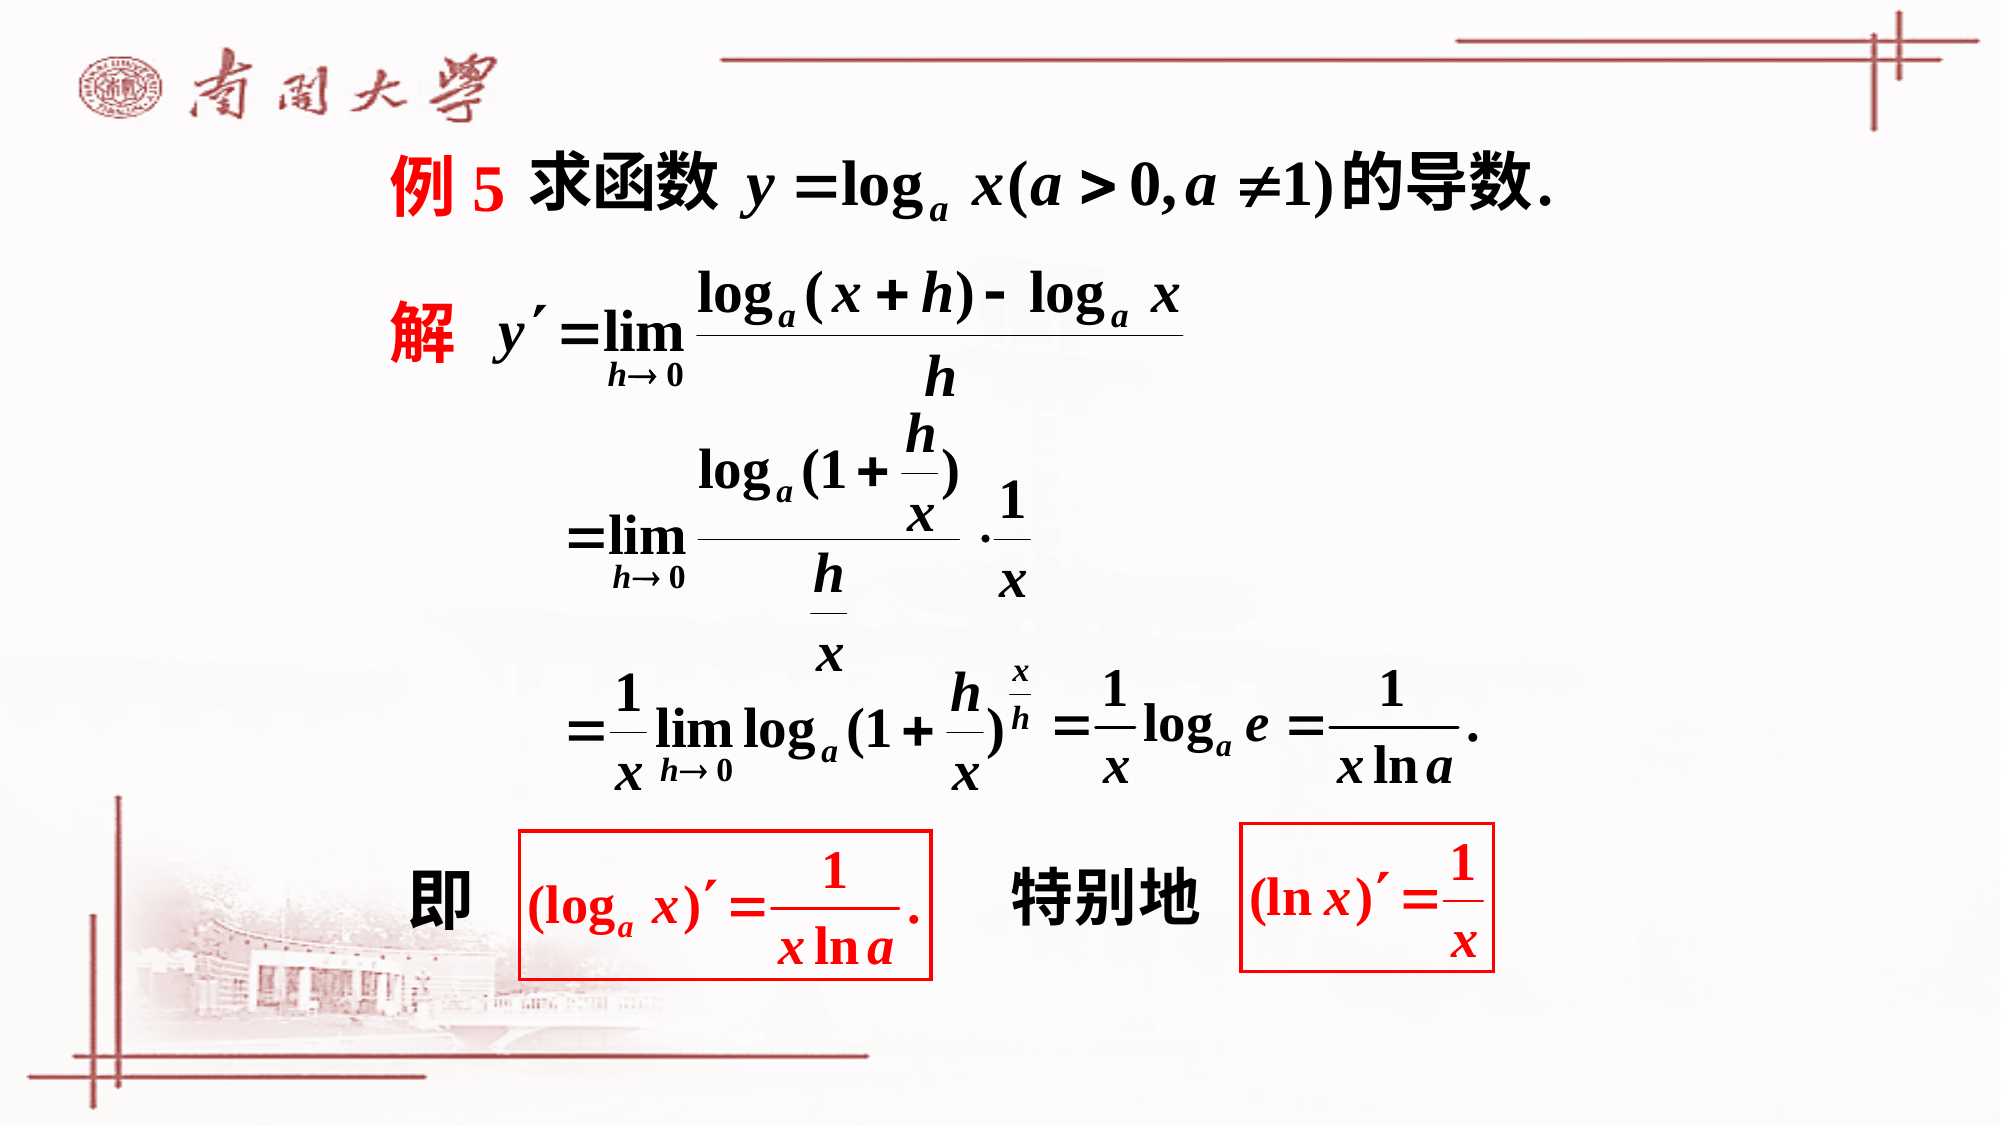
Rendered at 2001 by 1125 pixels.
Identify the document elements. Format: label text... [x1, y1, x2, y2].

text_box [559, 402, 1036, 649]
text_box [403, 857, 482, 948]
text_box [1242, 824, 1493, 971]
text_box 例5 [375, 137, 713, 233]
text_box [1041, 650, 1490, 797]
text_box 解 [375, 283, 470, 379]
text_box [527, 148, 1556, 229]
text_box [1003, 857, 1213, 942]
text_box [521, 832, 930, 978]
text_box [559, 650, 1036, 797]
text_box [487, 259, 1189, 403]
